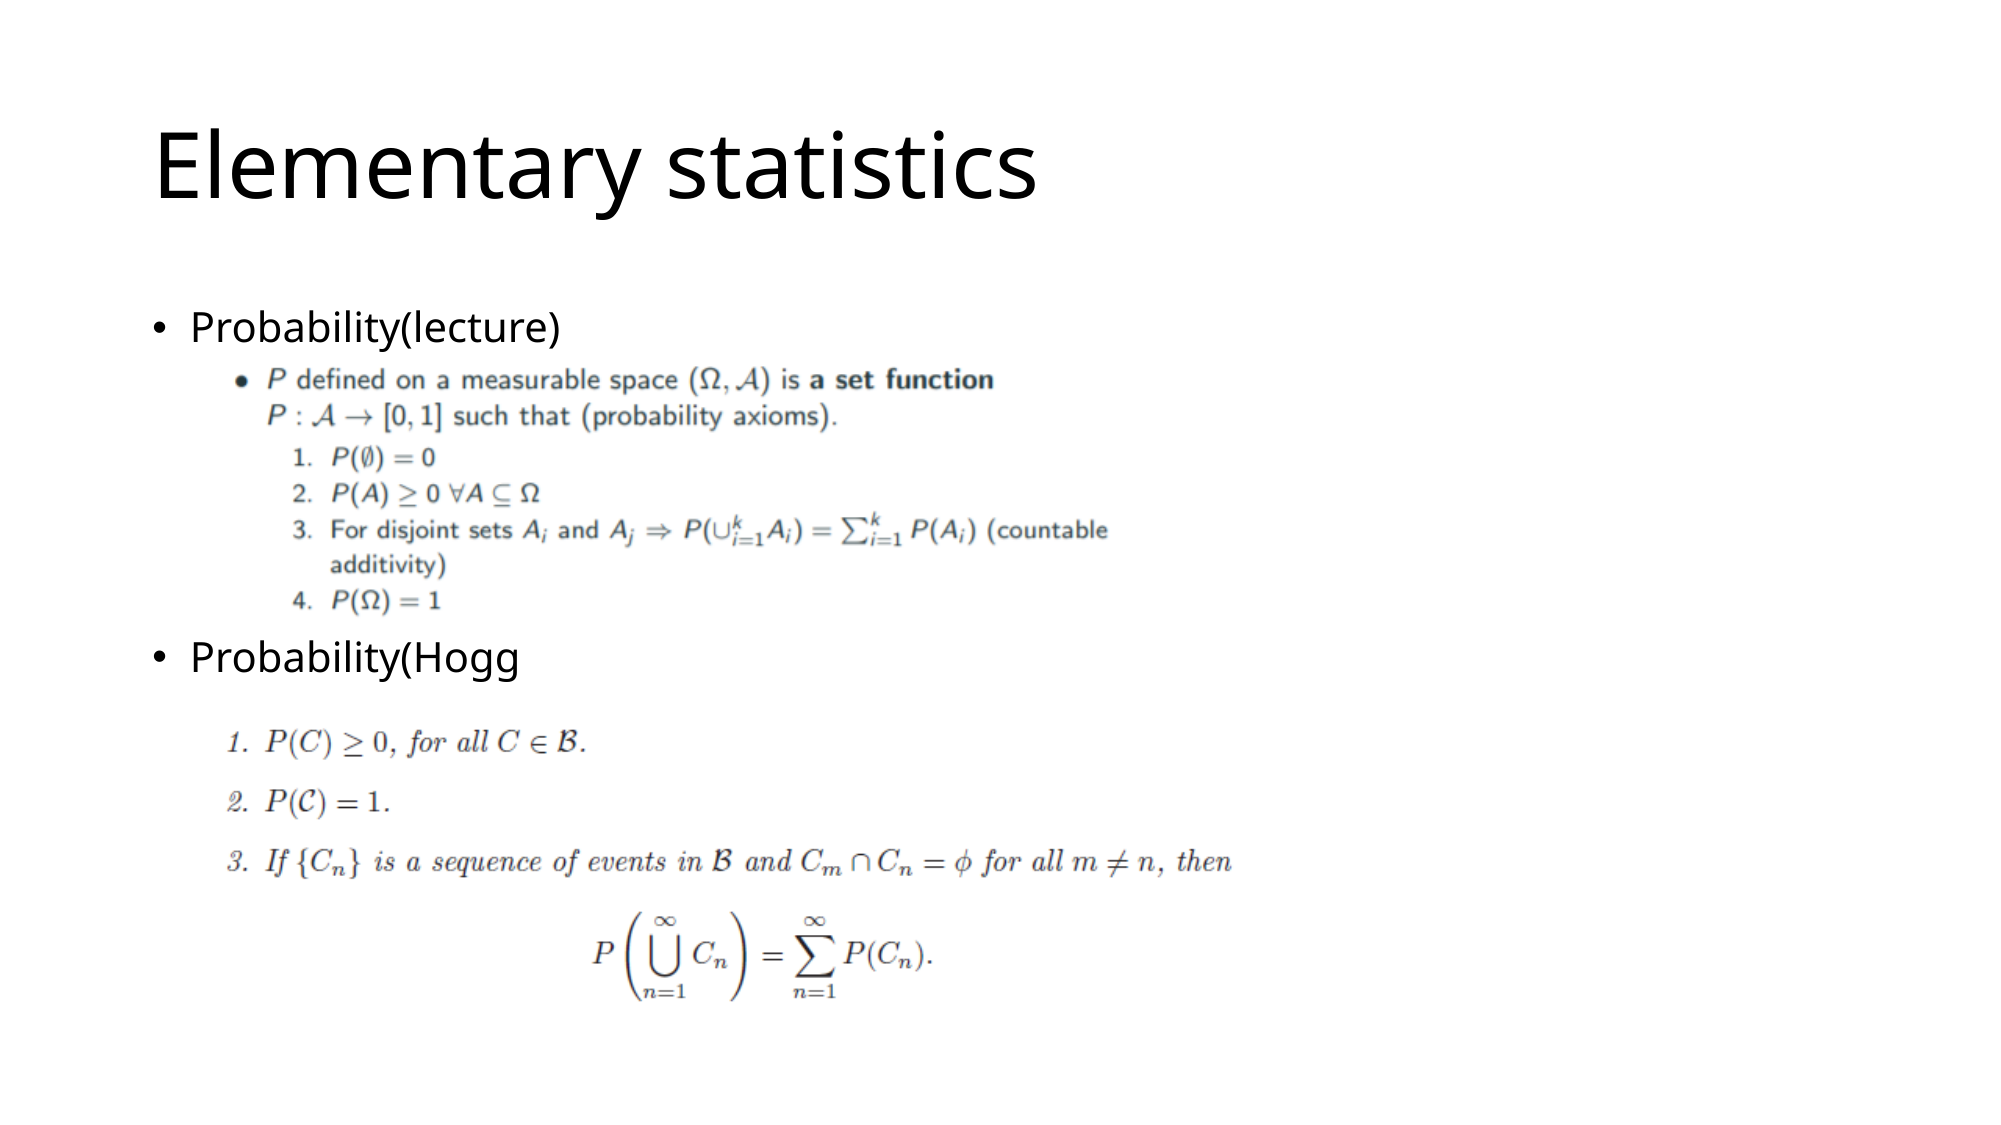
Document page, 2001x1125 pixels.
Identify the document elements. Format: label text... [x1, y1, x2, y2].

list Probability(lecture) Probability(Hogg [137, 299, 1863, 1014]
picture [220, 716, 1252, 1014]
picture [220, 362, 1116, 637]
title Elementary statistics [137, 59, 1863, 278]
